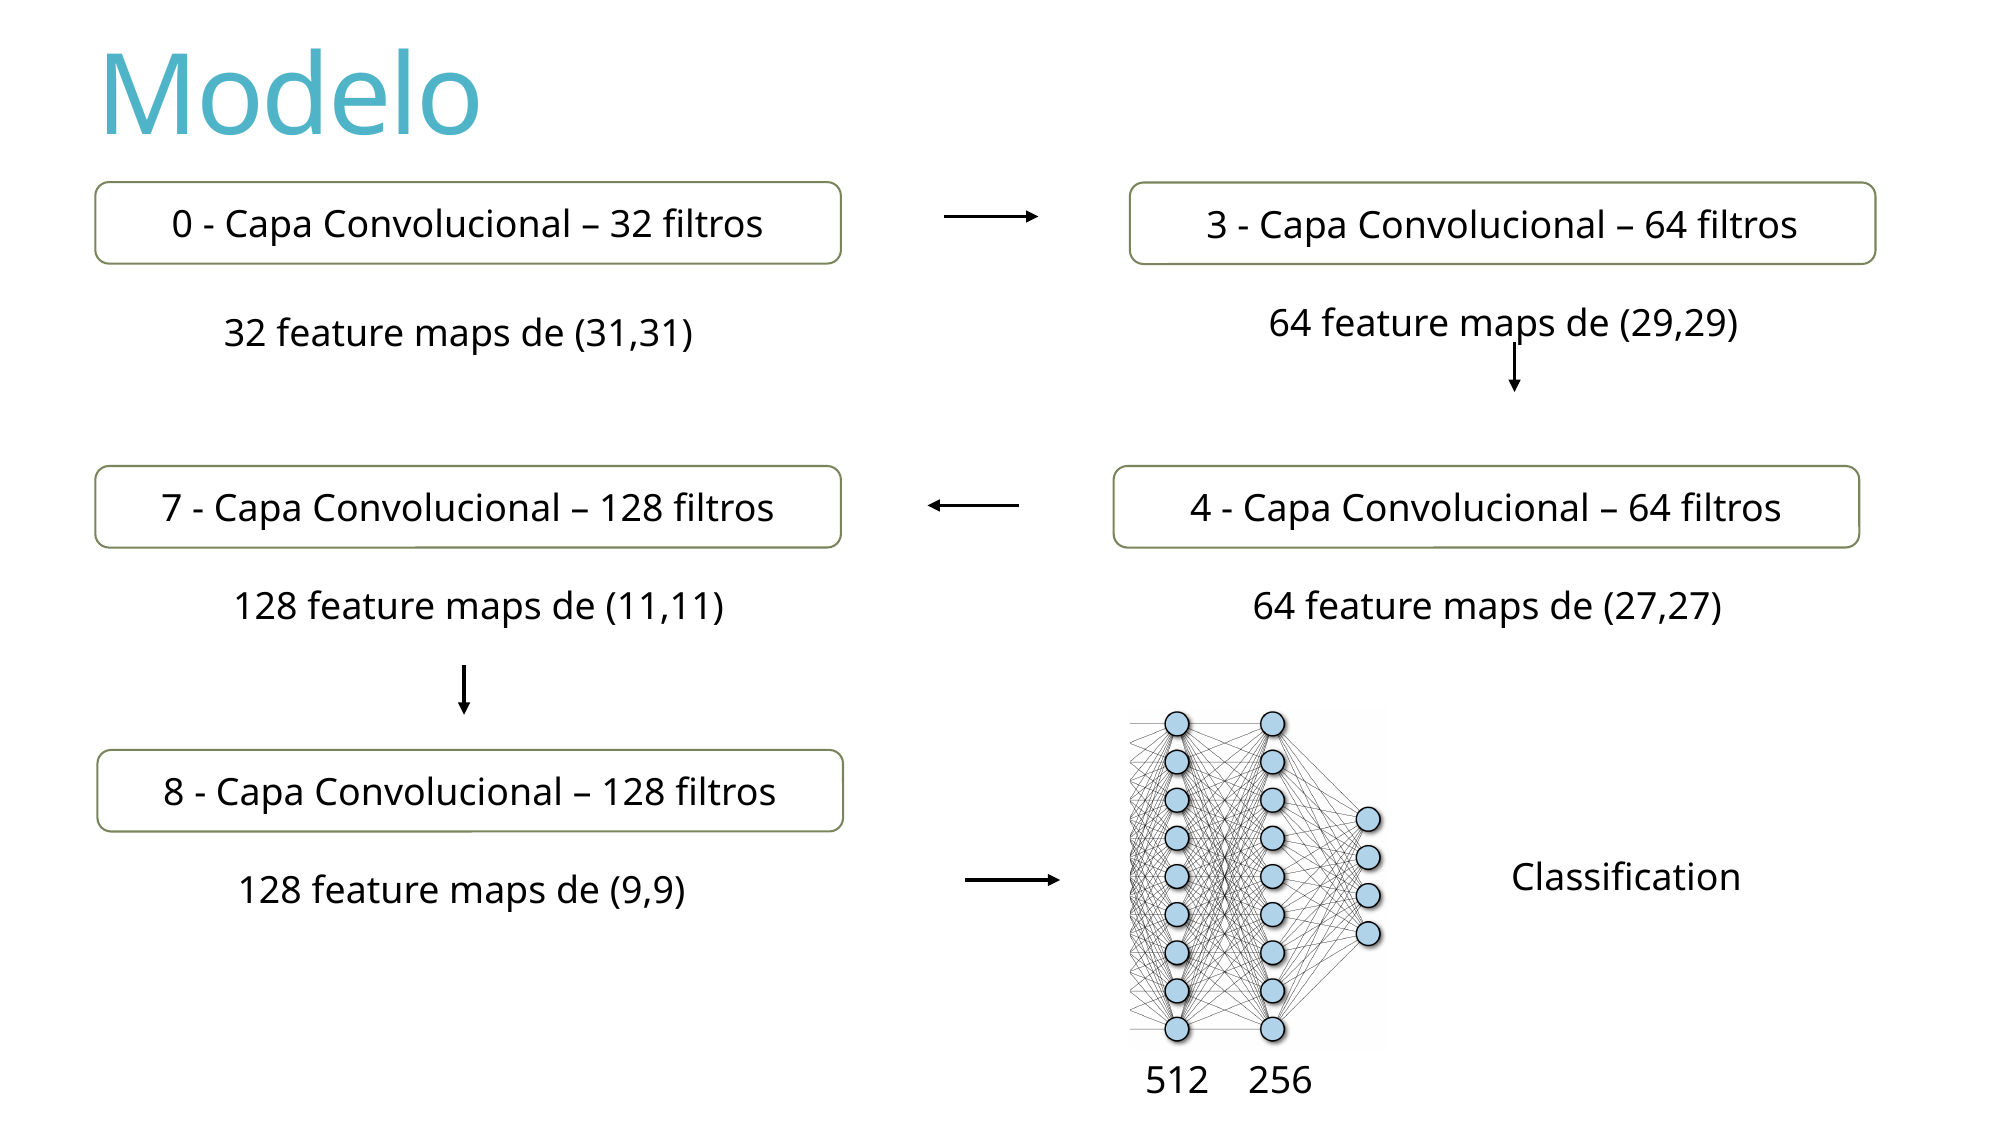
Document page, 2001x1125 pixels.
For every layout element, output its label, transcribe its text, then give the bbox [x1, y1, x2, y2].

text_box Classification [1496, 845, 1757, 906]
text_box 4 - Capa Convolucional – 64 filtros [1112, 464, 1861, 549]
text_box 0 - Capa Convolucional – 32 filtros [94, 186, 842, 265]
text_box 128 feature maps de (9,9) [222, 858, 701, 919]
text_box 64 feature maps de (27,27) [1237, 574, 1737, 635]
picture [1129, 707, 1390, 1050]
text_box 32 feature maps de (31,31) [208, 301, 709, 362]
text_box 512 256 [1130, 1050, 1328, 1109]
text_box 7 - Capa Convolucional – 128 filtros [94, 464, 842, 549]
text_box 64 feature maps de (29,29) [1253, 291, 1754, 351]
text_box 3 - Capa Convolucional – 64 filtros [1128, 181, 1877, 266]
title Modelo [81, 13, 1850, 186]
text_box 8 - Capa Convolucional – 128 filtros [96, 748, 845, 833]
text_box 128 feature maps de (11,11) [218, 574, 740, 635]
